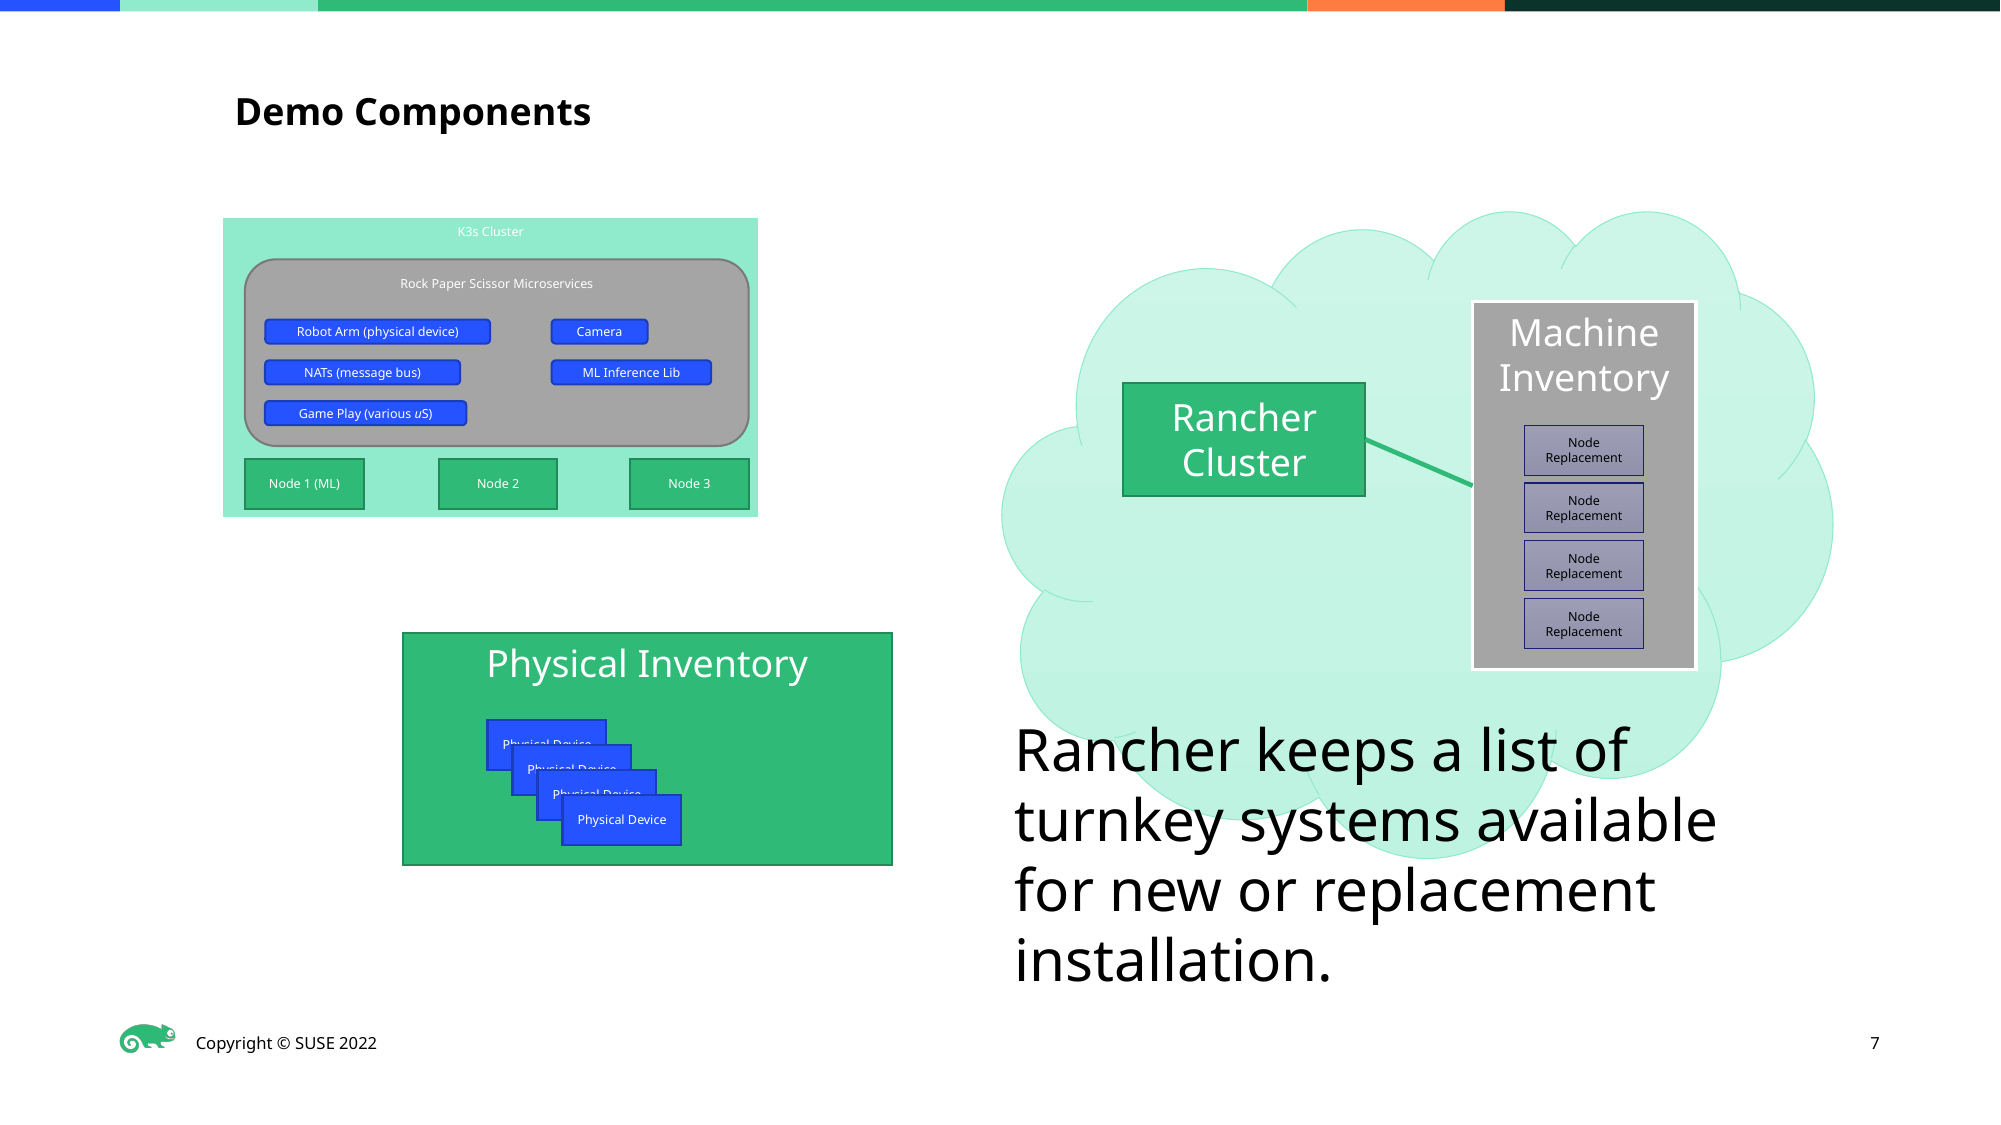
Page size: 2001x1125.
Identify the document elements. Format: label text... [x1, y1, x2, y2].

text_box Physical Device [561, 794, 682, 846]
text_box Machine Inventory [1471, 300, 1698, 671]
text_box Node Replacement [1524, 598, 1644, 649]
text_box Physical Device [536, 769, 657, 821]
text_box Node Replacement [1524, 425, 1644, 476]
text_box [1001, 211, 1834, 705]
text_box Rancher Cluster [1122, 382, 1366, 497]
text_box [221, 216, 761, 519]
text_box Node Replacement [1524, 482, 1644, 533]
text_box Rancher keeps a list of turnkey systems available for new or replacement installation. [999, 705, 1794, 1001]
text_box Physical Device [511, 744, 632, 796]
text_box Physical Device [486, 719, 607, 771]
text_box Demo Components [219, 80, 1741, 140]
text_box Physical Inventory [402, 632, 893, 866]
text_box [1365, 439, 1473, 486]
slide_number 7 [1832, 1032, 1880, 1053]
text_box Node Replacement [1524, 540, 1644, 591]
picture [109, 1014, 186, 1059]
